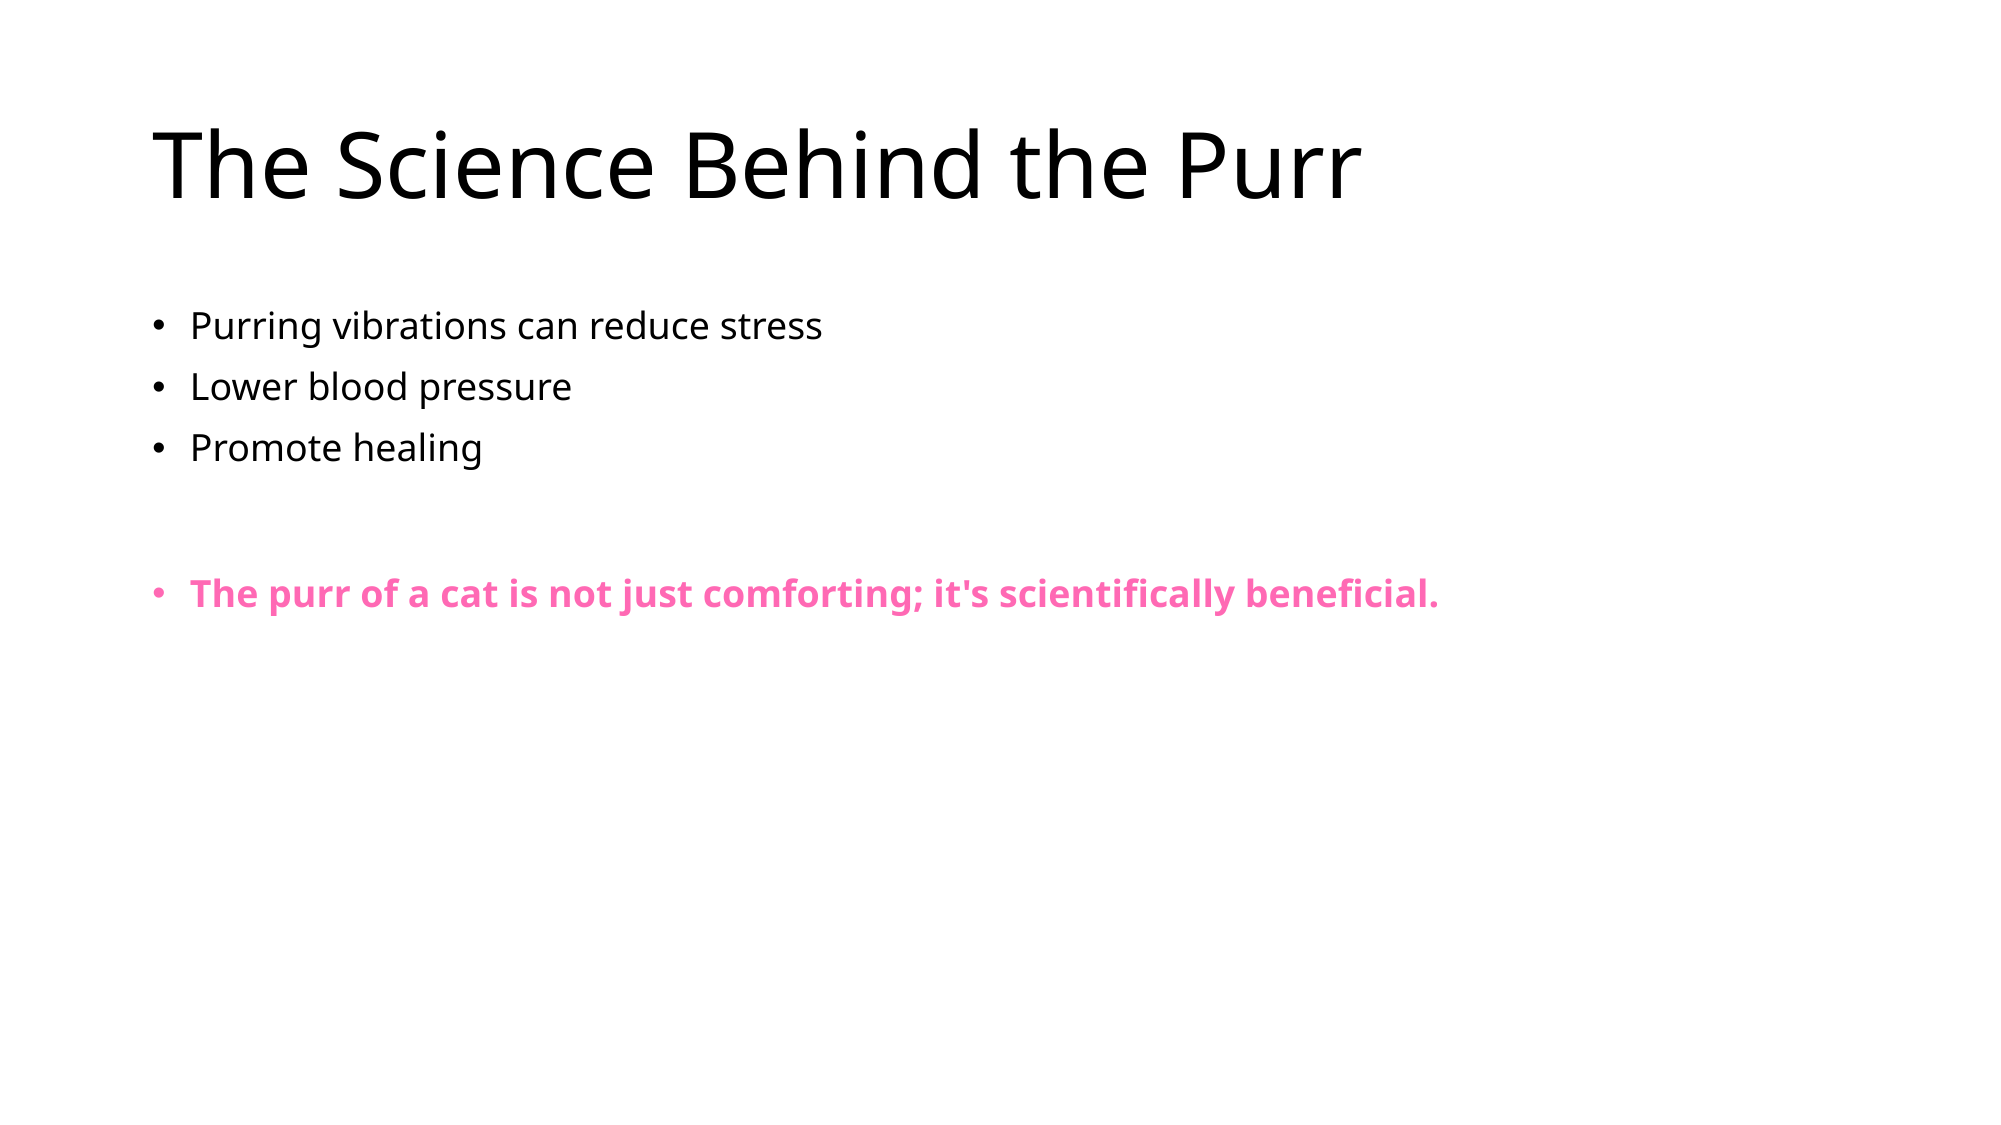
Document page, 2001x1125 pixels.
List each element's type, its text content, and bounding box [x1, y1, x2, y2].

title The Science Behind the Purr [137, 59, 1863, 278]
list Purring vibrations can reduce stress Lower blood pressure Promote healing The purr of a cat is not just comforting; it's scientifically beneficial. [137, 299, 1863, 1014]
